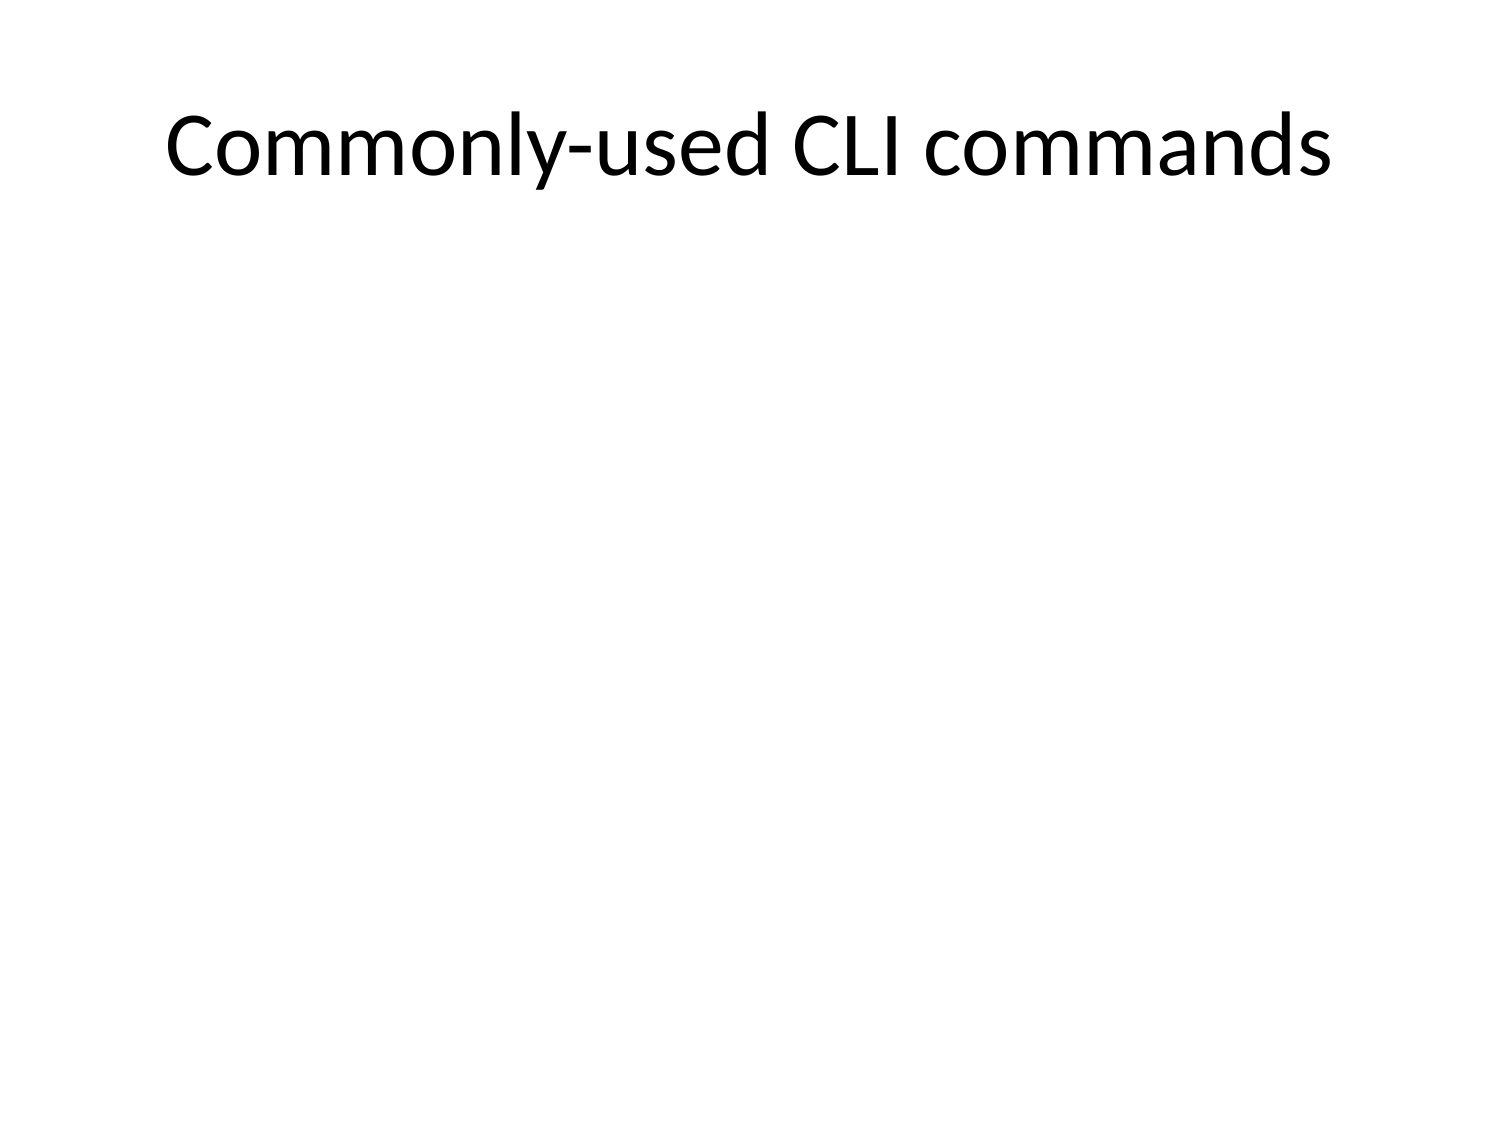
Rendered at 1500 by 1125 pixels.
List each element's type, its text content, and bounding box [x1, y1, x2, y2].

title Commonly-used CLI commands [75, 45, 1425, 233]
